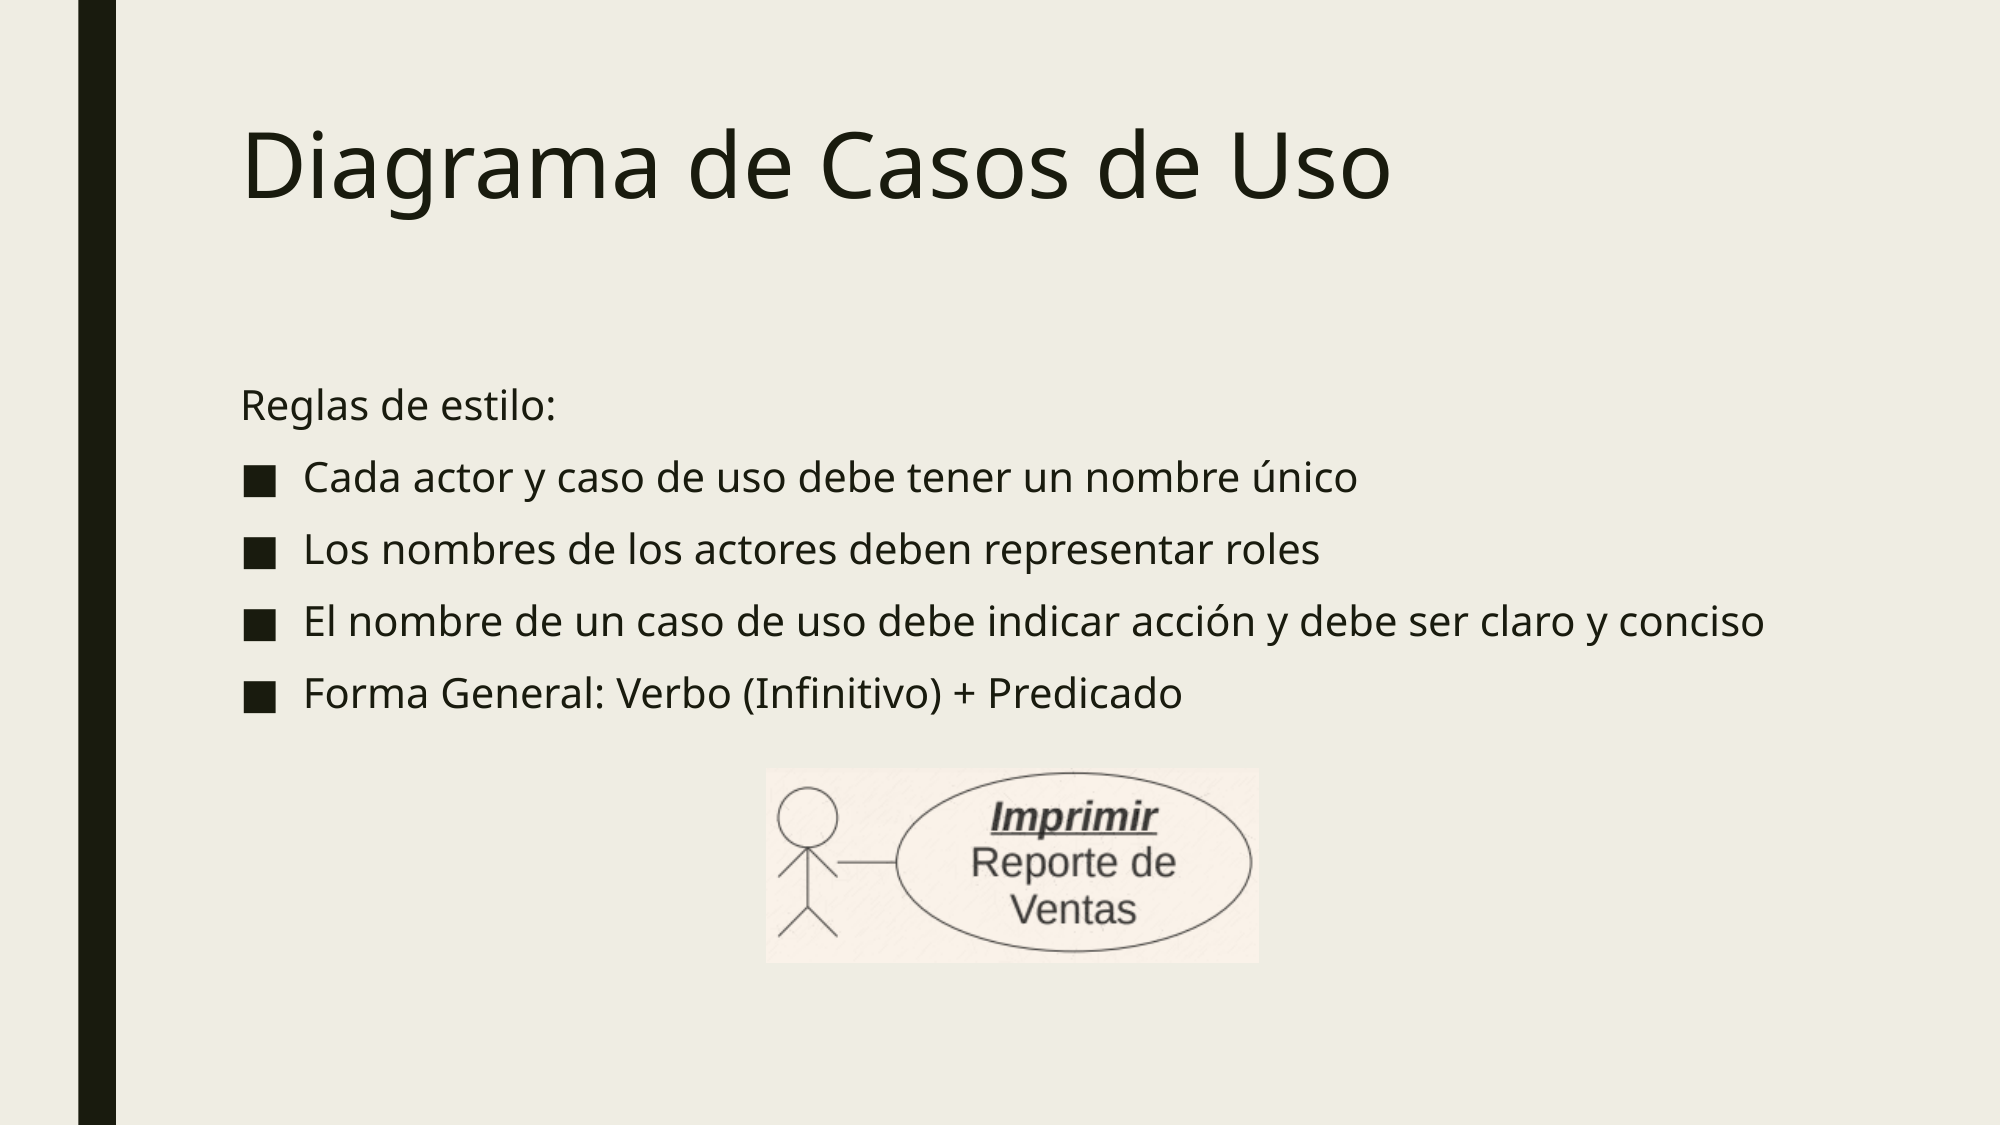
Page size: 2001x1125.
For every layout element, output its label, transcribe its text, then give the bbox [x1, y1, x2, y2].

picture [766, 768, 1259, 963]
list Reglas de estilo: Cada actor y caso de uso debe tener un nombre único Los nombres de los actores deben representar roles El nombre de un caso de uso debe indicar acción y debe ser claro y conciso Forma General: Verbo (Infinitivo) + Predicado [225, 375, 1800, 963]
title Diagrama de Casos de Uso [225, 112, 1800, 237]
